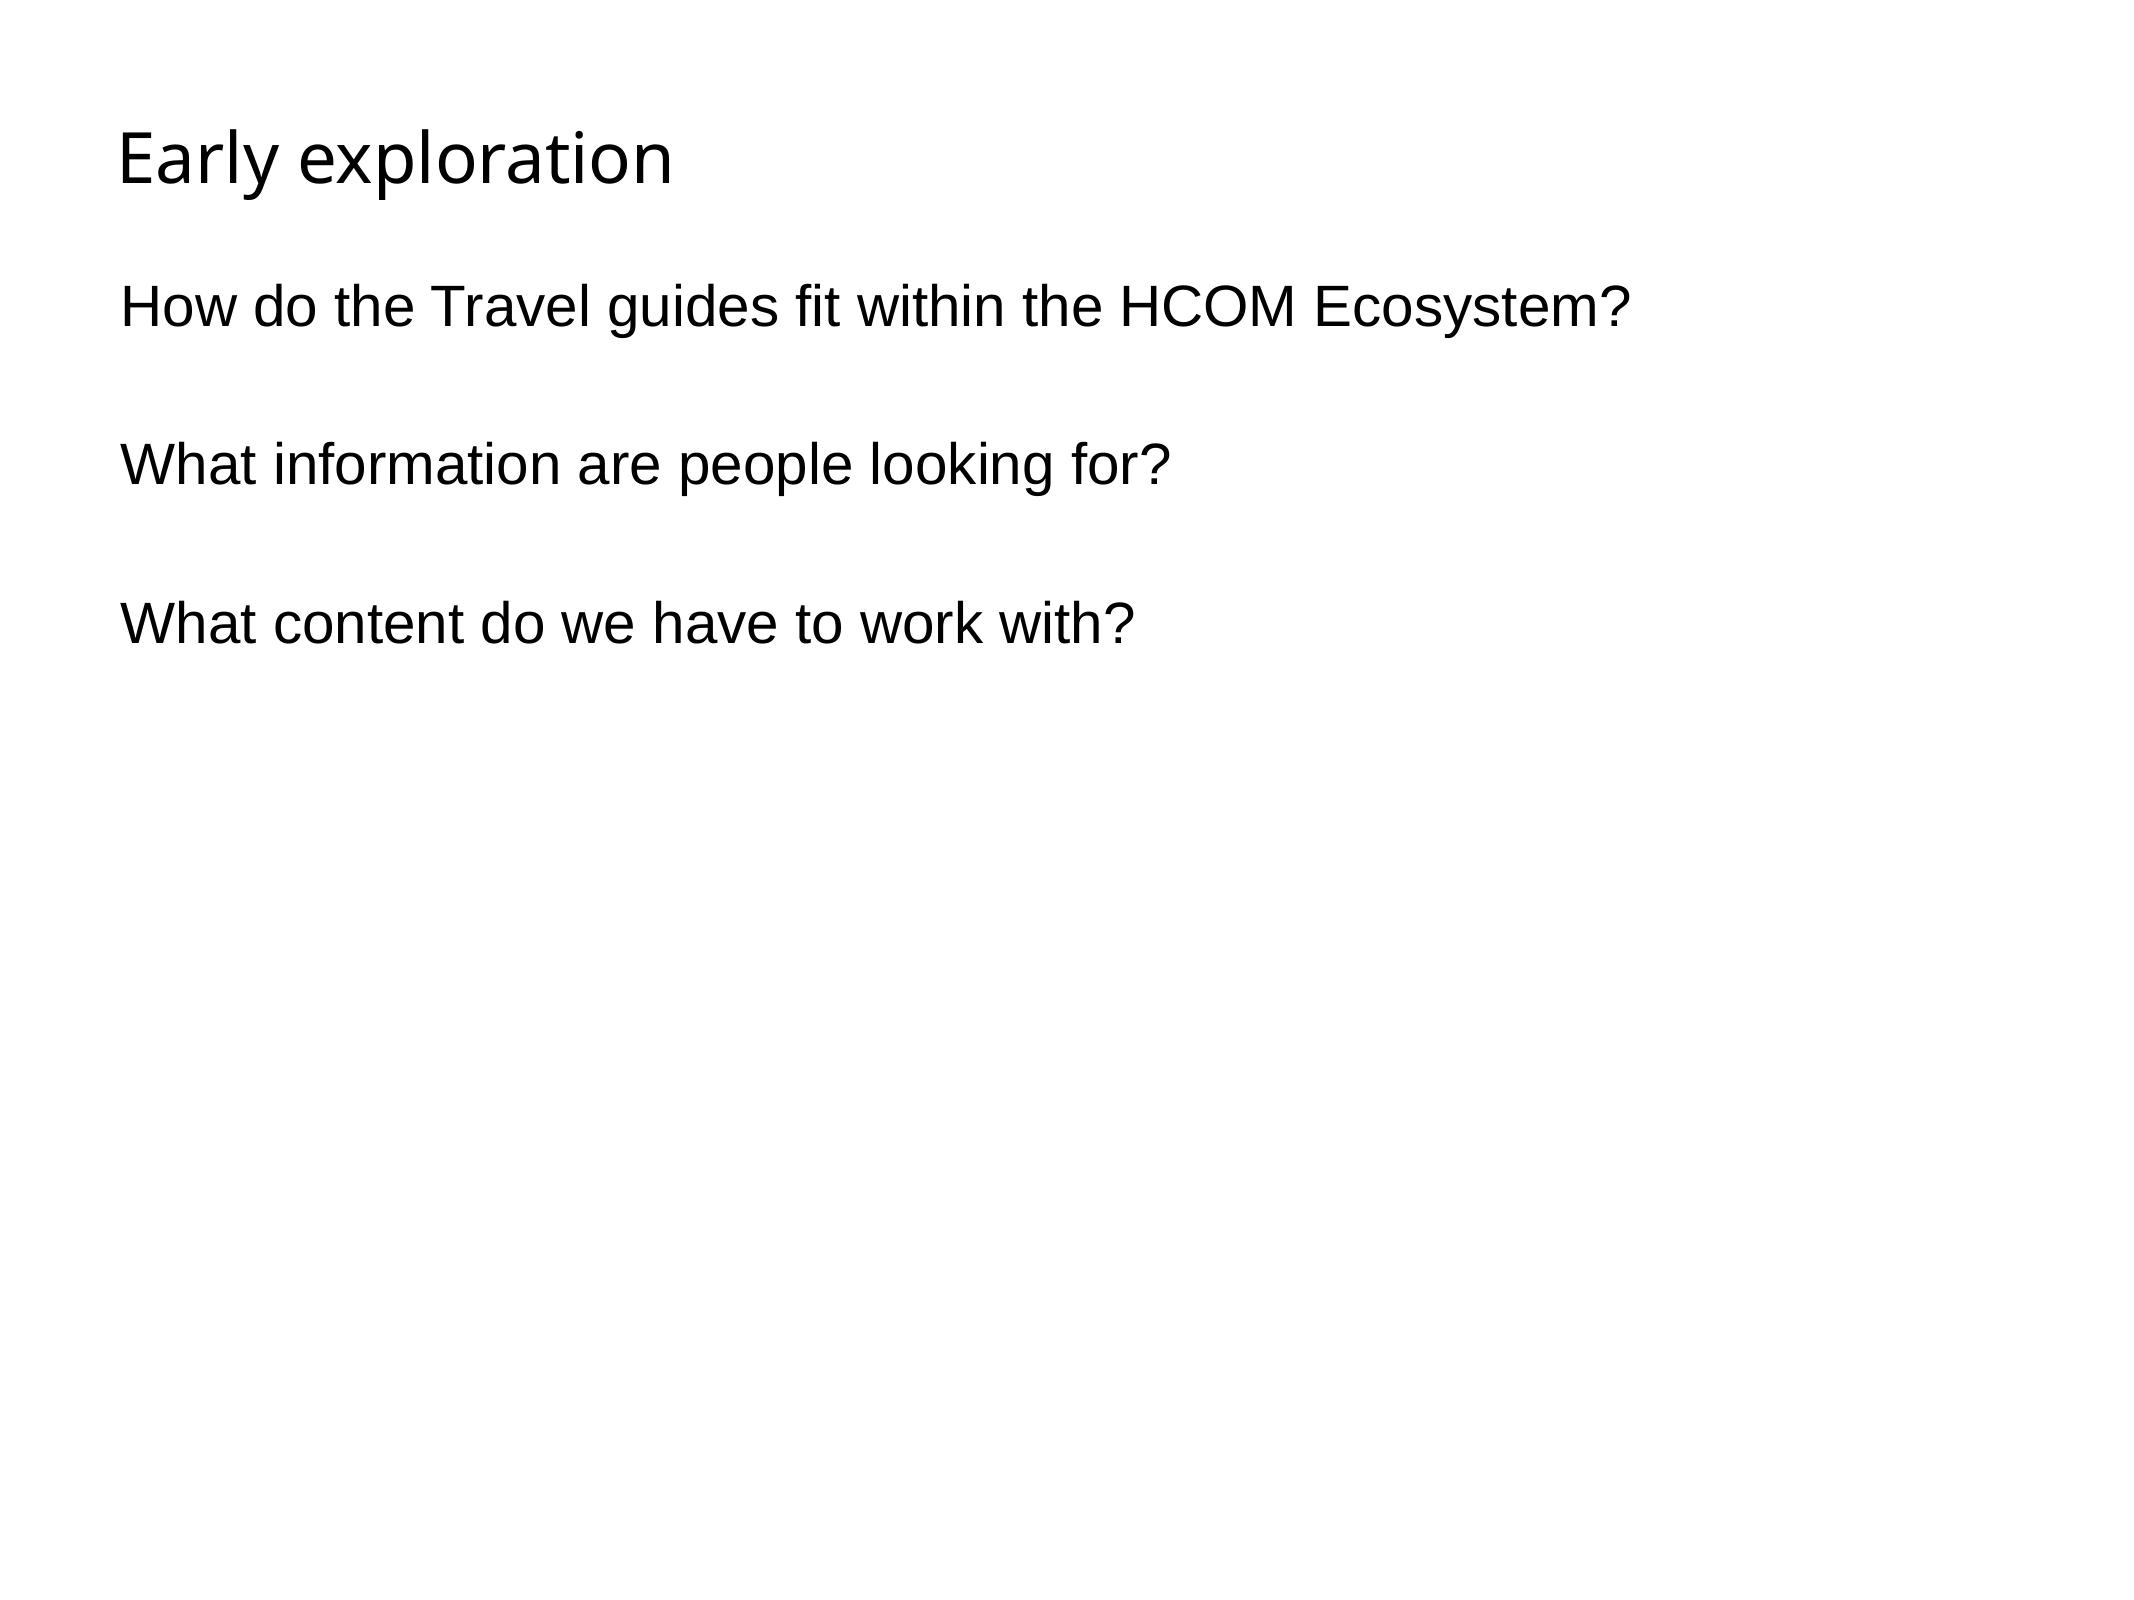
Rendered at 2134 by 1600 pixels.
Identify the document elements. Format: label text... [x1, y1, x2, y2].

text_box What content do we have to work with? [120, 584, 1834, 655]
text_box How do the Travel guides fit within the HCOM Ecosystem? [120, 268, 1834, 339]
text_box What information are people looking for? [120, 426, 1834, 497]
text_box Early exploration [116, 112, 1584, 198]
